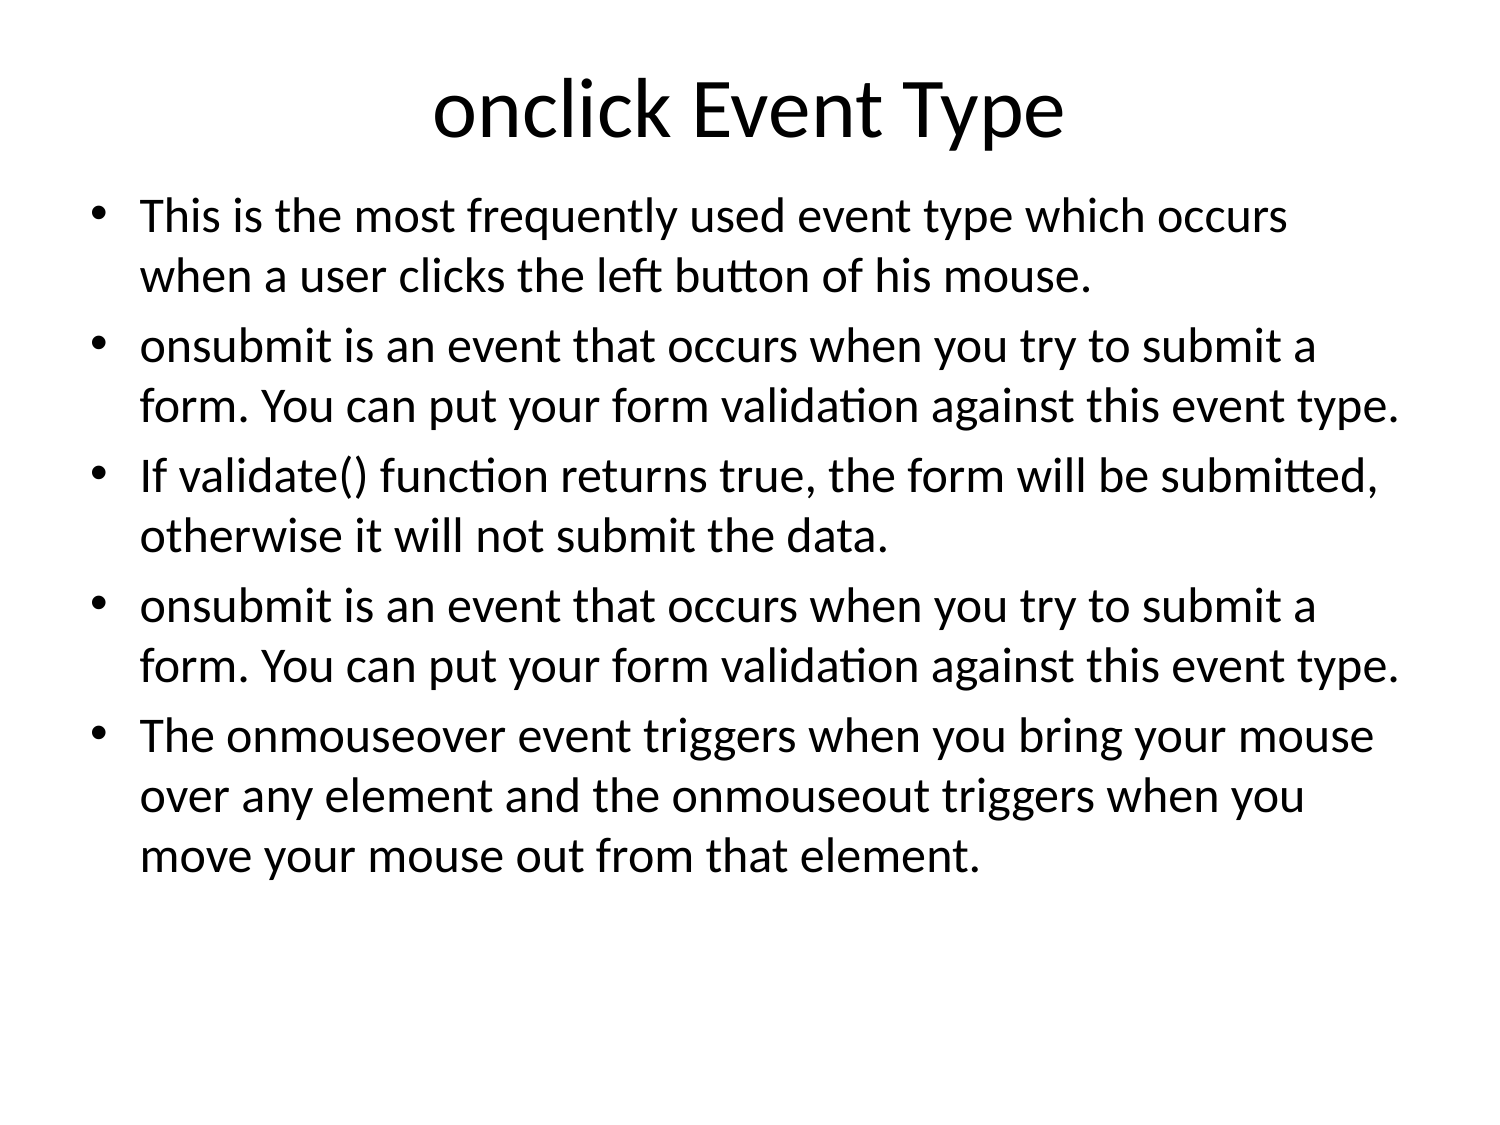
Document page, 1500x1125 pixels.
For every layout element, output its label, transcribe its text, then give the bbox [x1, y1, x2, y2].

list This is the most frequently used event type which occurs when a user clicks the left button of his mouse. onsubmit is an event that occurs when you try to submit a form. You can put your form validation against this event type. If validate() function returns true, the form will be submitted, otherwise it will not submit the data. onsubmit is an event that occurs when you try to submit a form. You can put your form validation against this event type. The onmouseover event triggers when you bring your mouse over any element and the onmouseout triggers when you move your mouse out from that element. [75, 174, 1425, 1005]
title onclick Event Type [75, 45, 1425, 163]
